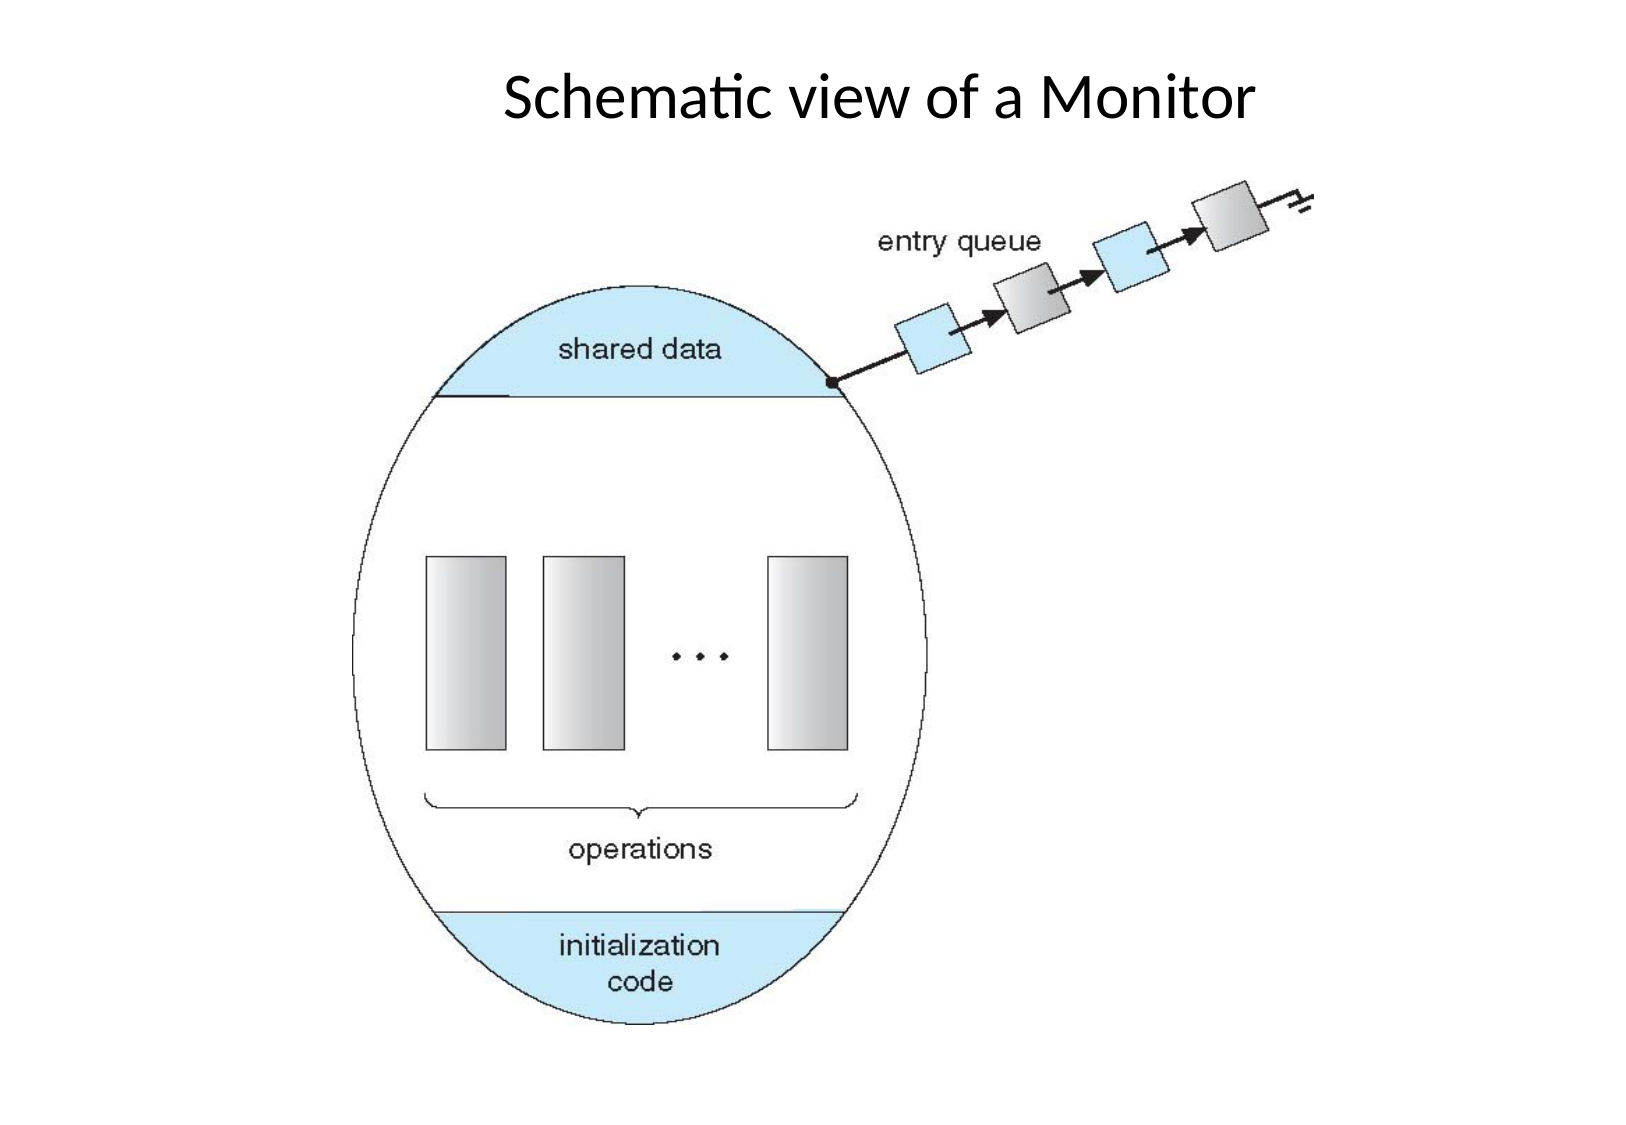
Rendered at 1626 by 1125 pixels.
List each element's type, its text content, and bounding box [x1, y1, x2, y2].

title Schematic view of a Monitor [217, 45, 1544, 141]
picture [351, 180, 1315, 1025]
